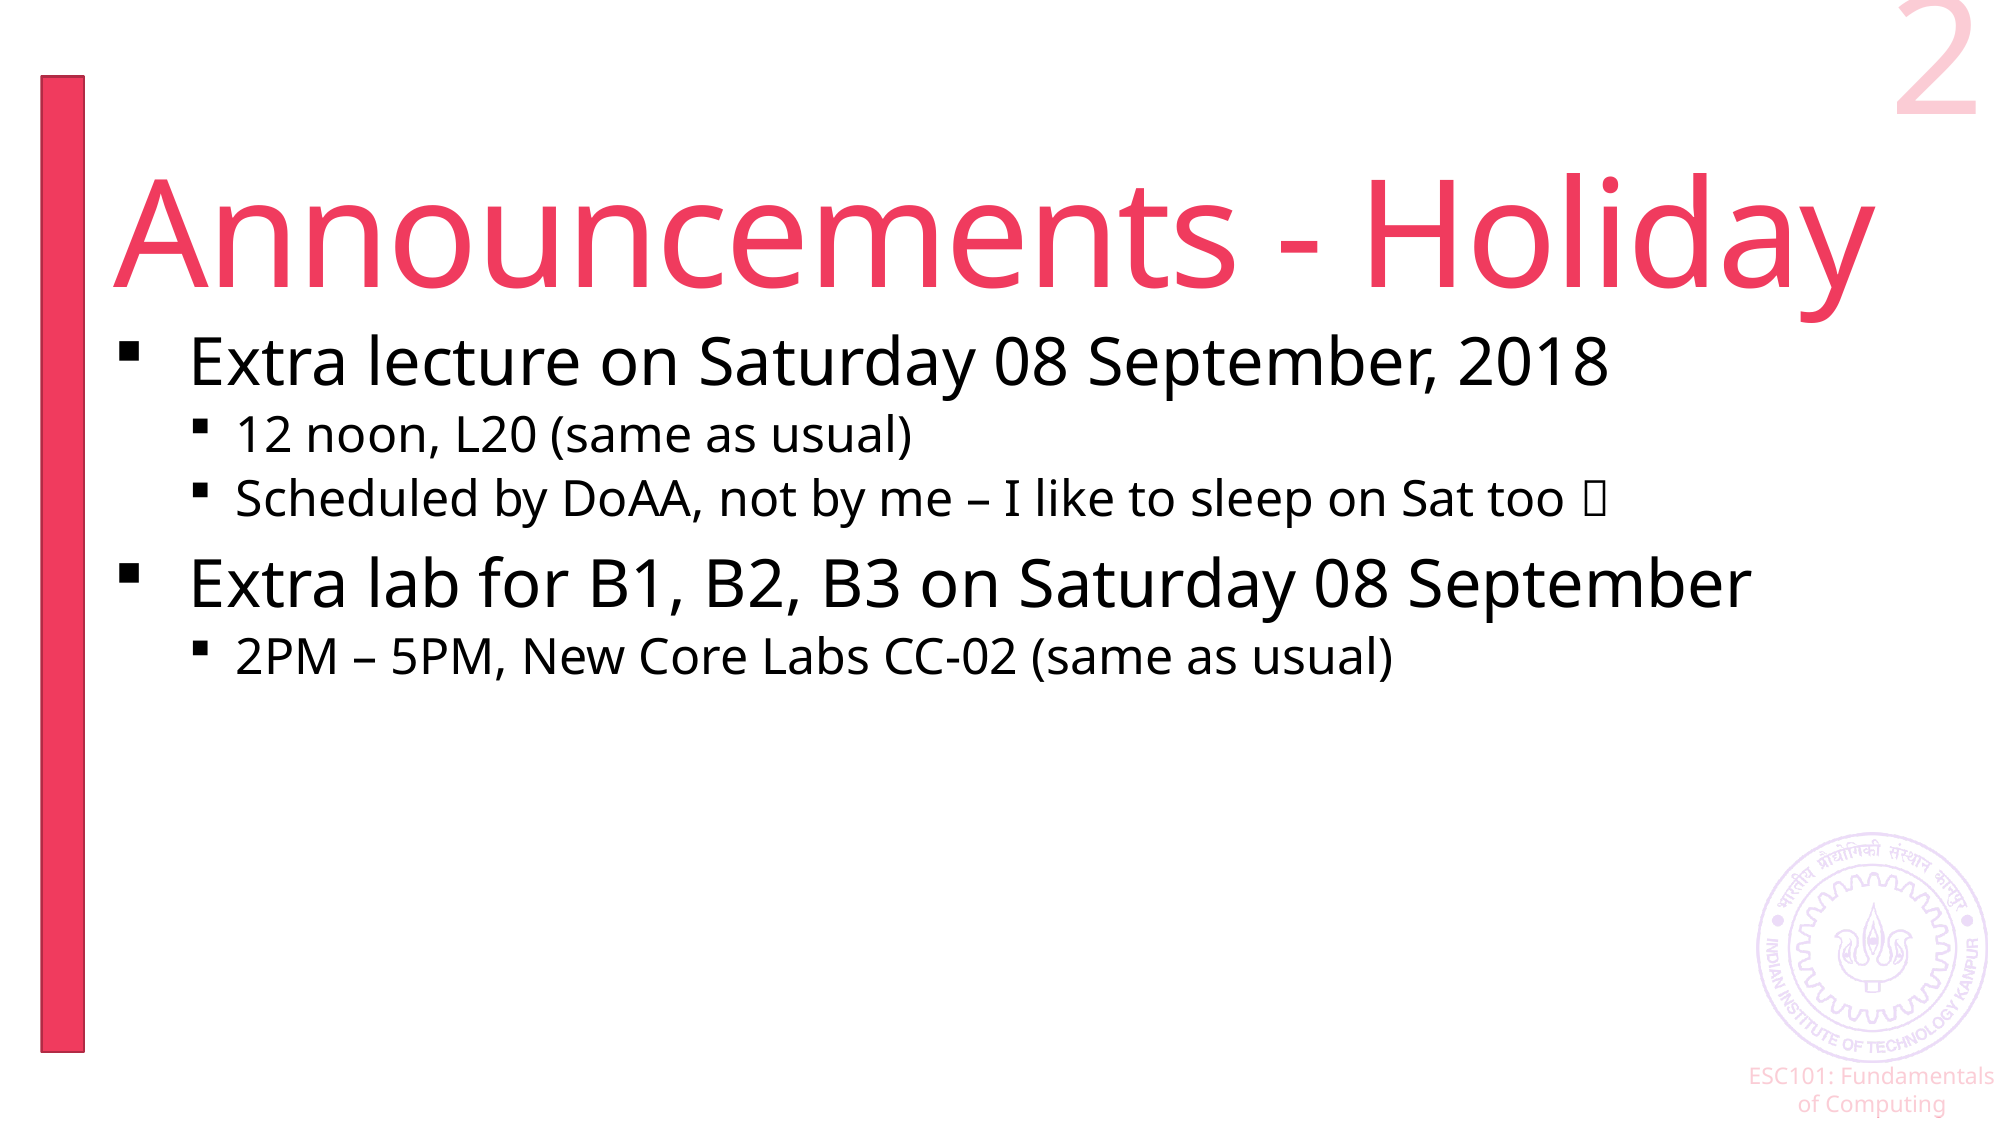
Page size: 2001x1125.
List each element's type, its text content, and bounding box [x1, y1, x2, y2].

title Announcements - Holiday [98, 76, 2000, 324]
slide_number 2 [1520, 6, 2000, 183]
list Extra lecture on Saturday 08 September, 2018 12 noon, L20 (same as usual) Scheduled by DoAA, not by me – I like to sleep on Sat too  Extra lab for B1, B2, B3 on Saturday 08 September 2PM – 5PM, New Core Labs CC-02 (same as usual) [98, 324, 1945, 1052]
